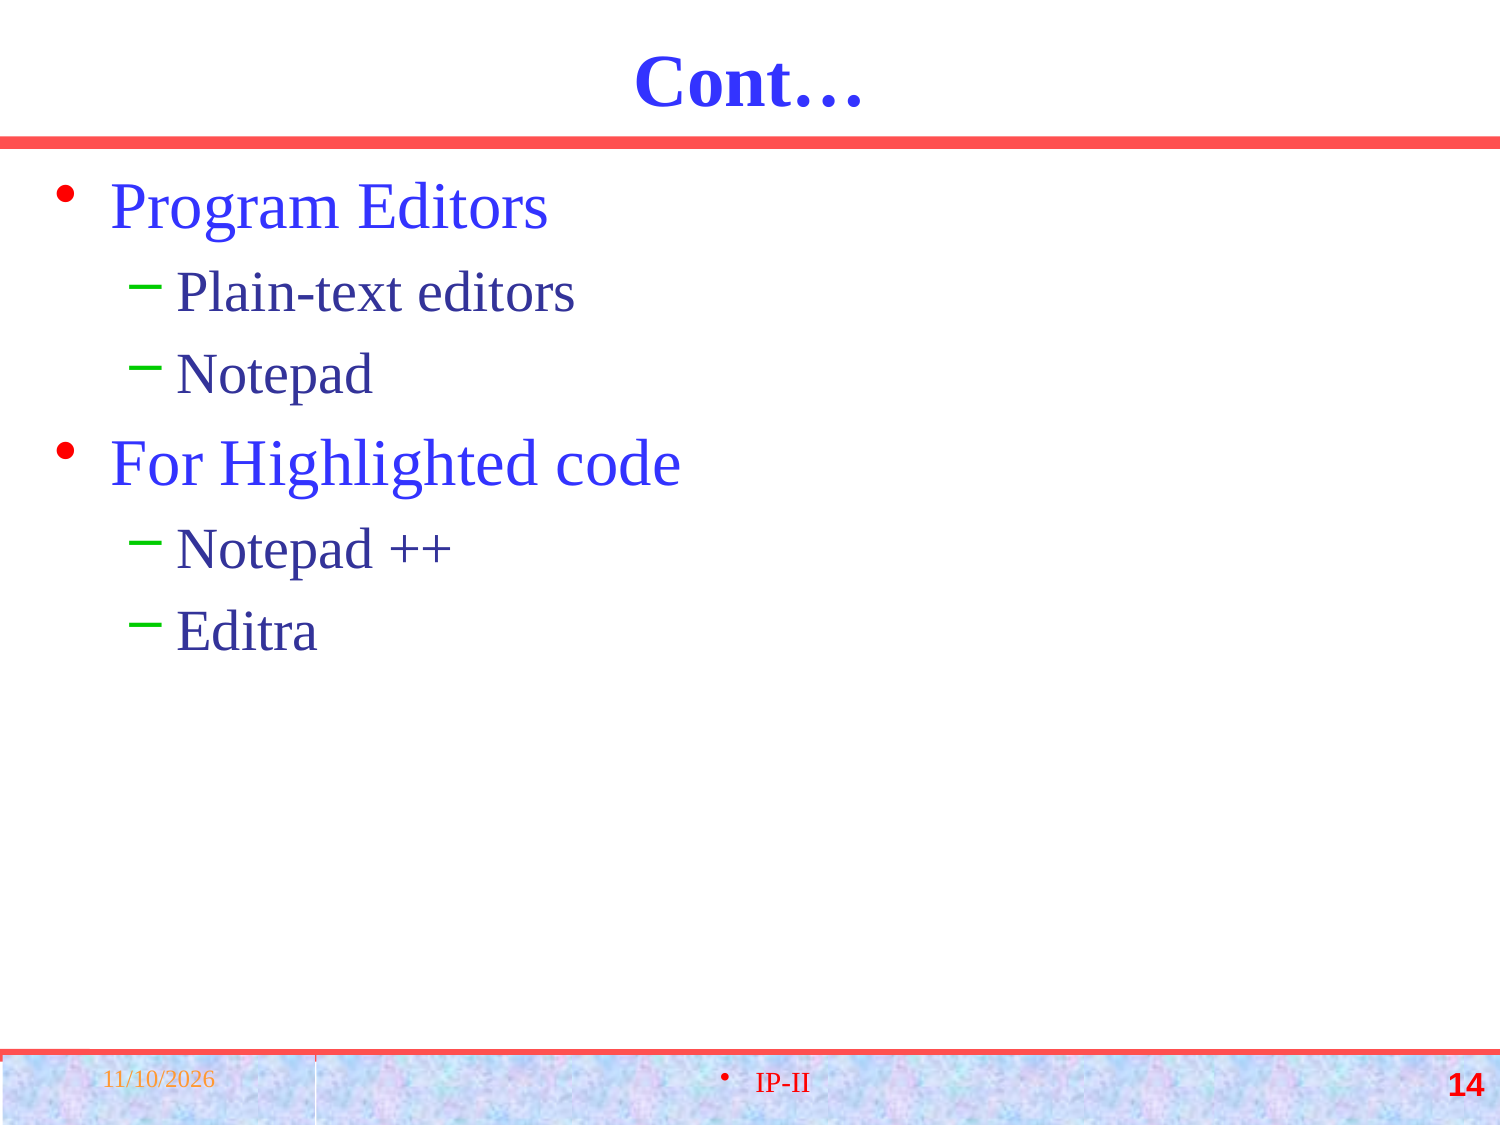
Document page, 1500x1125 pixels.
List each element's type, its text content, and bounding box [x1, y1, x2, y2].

list Program Editors Plain-text editors Notepad For Highlighted code Notepad ++ Editra [39, 154, 1388, 994]
slide_number 14 [1215, 1055, 1500, 1125]
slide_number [2, 1055, 316, 1125]
title Cont… [0, 6, 1500, 146]
footer IP-II [316, 1055, 1215, 1125]
